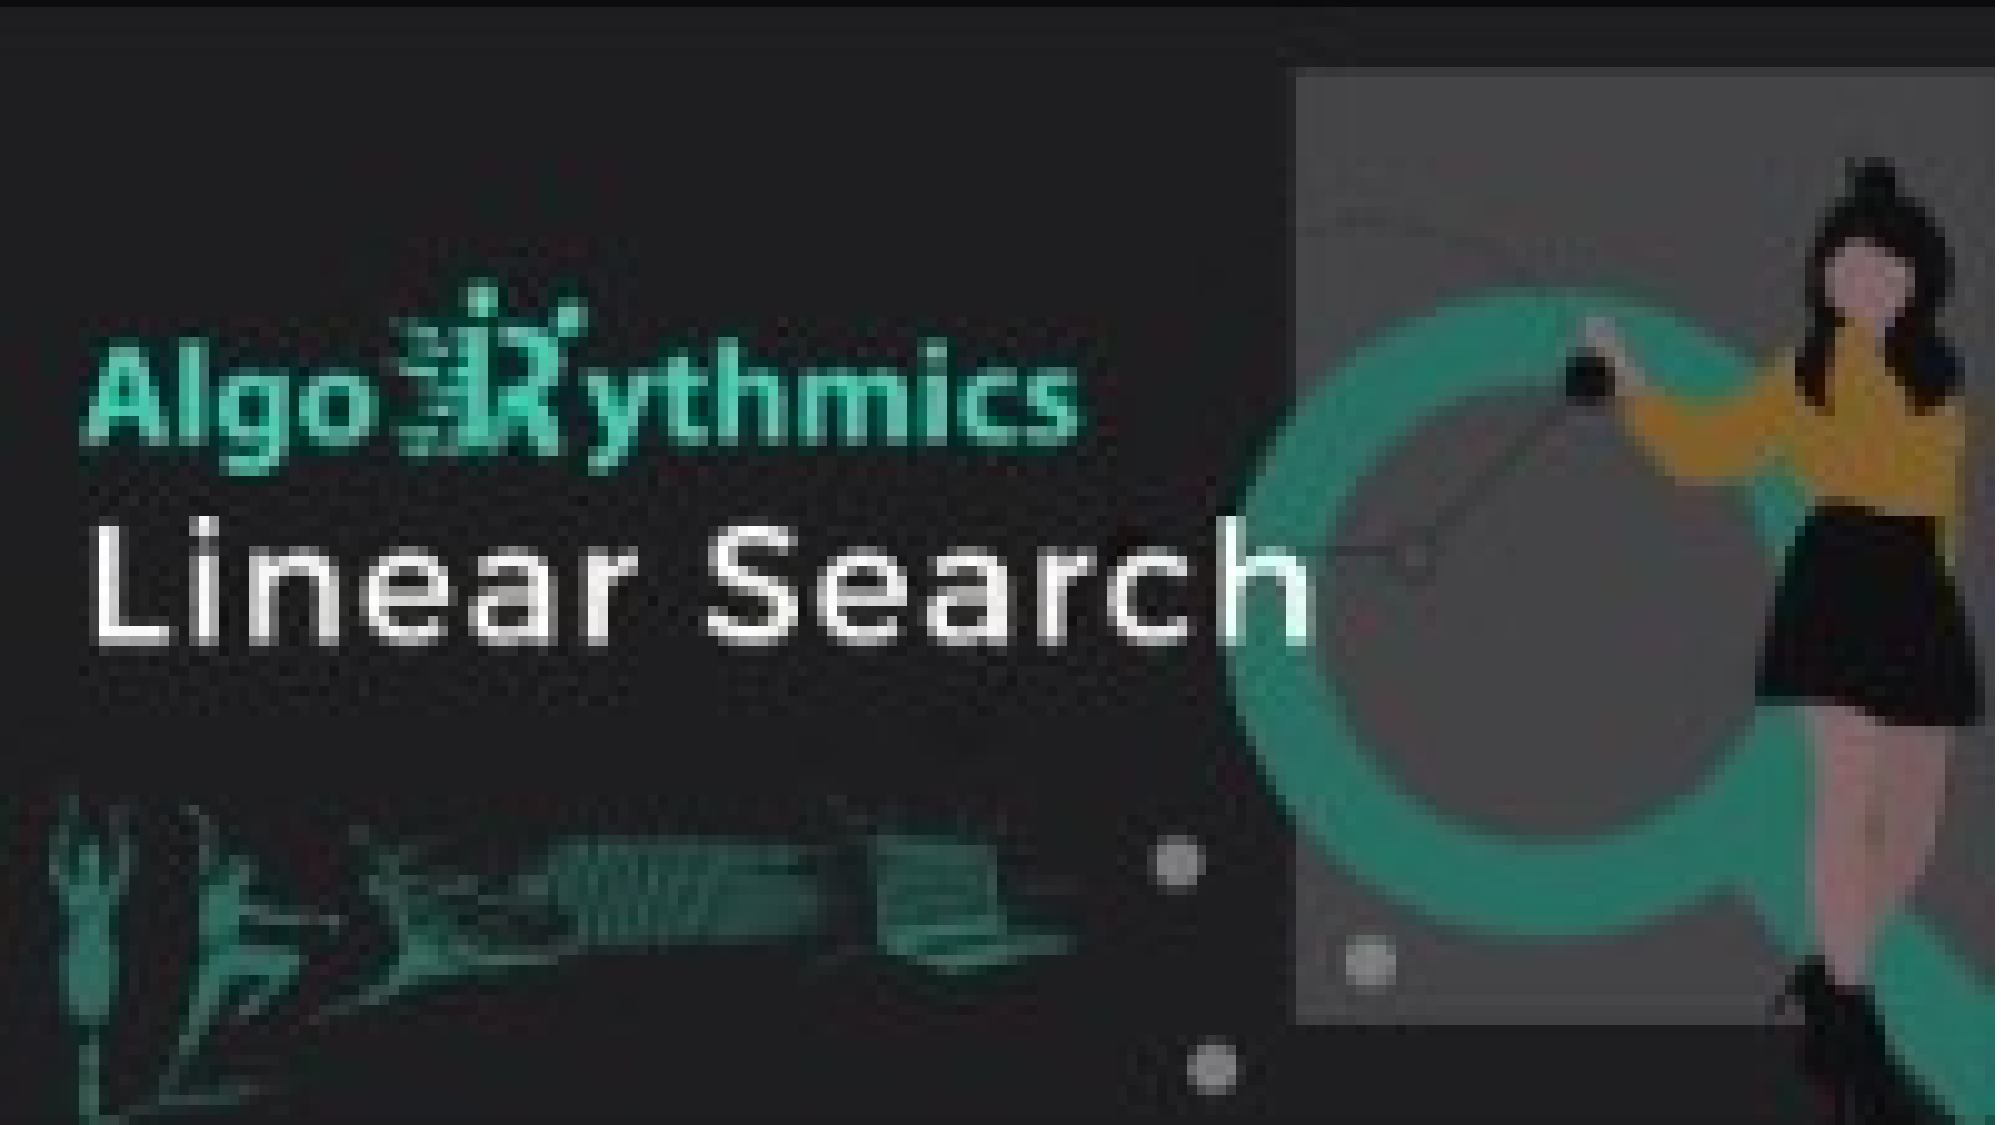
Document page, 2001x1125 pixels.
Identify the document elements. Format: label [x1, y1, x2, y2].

text_box [0, 0, 1996, 1125]
